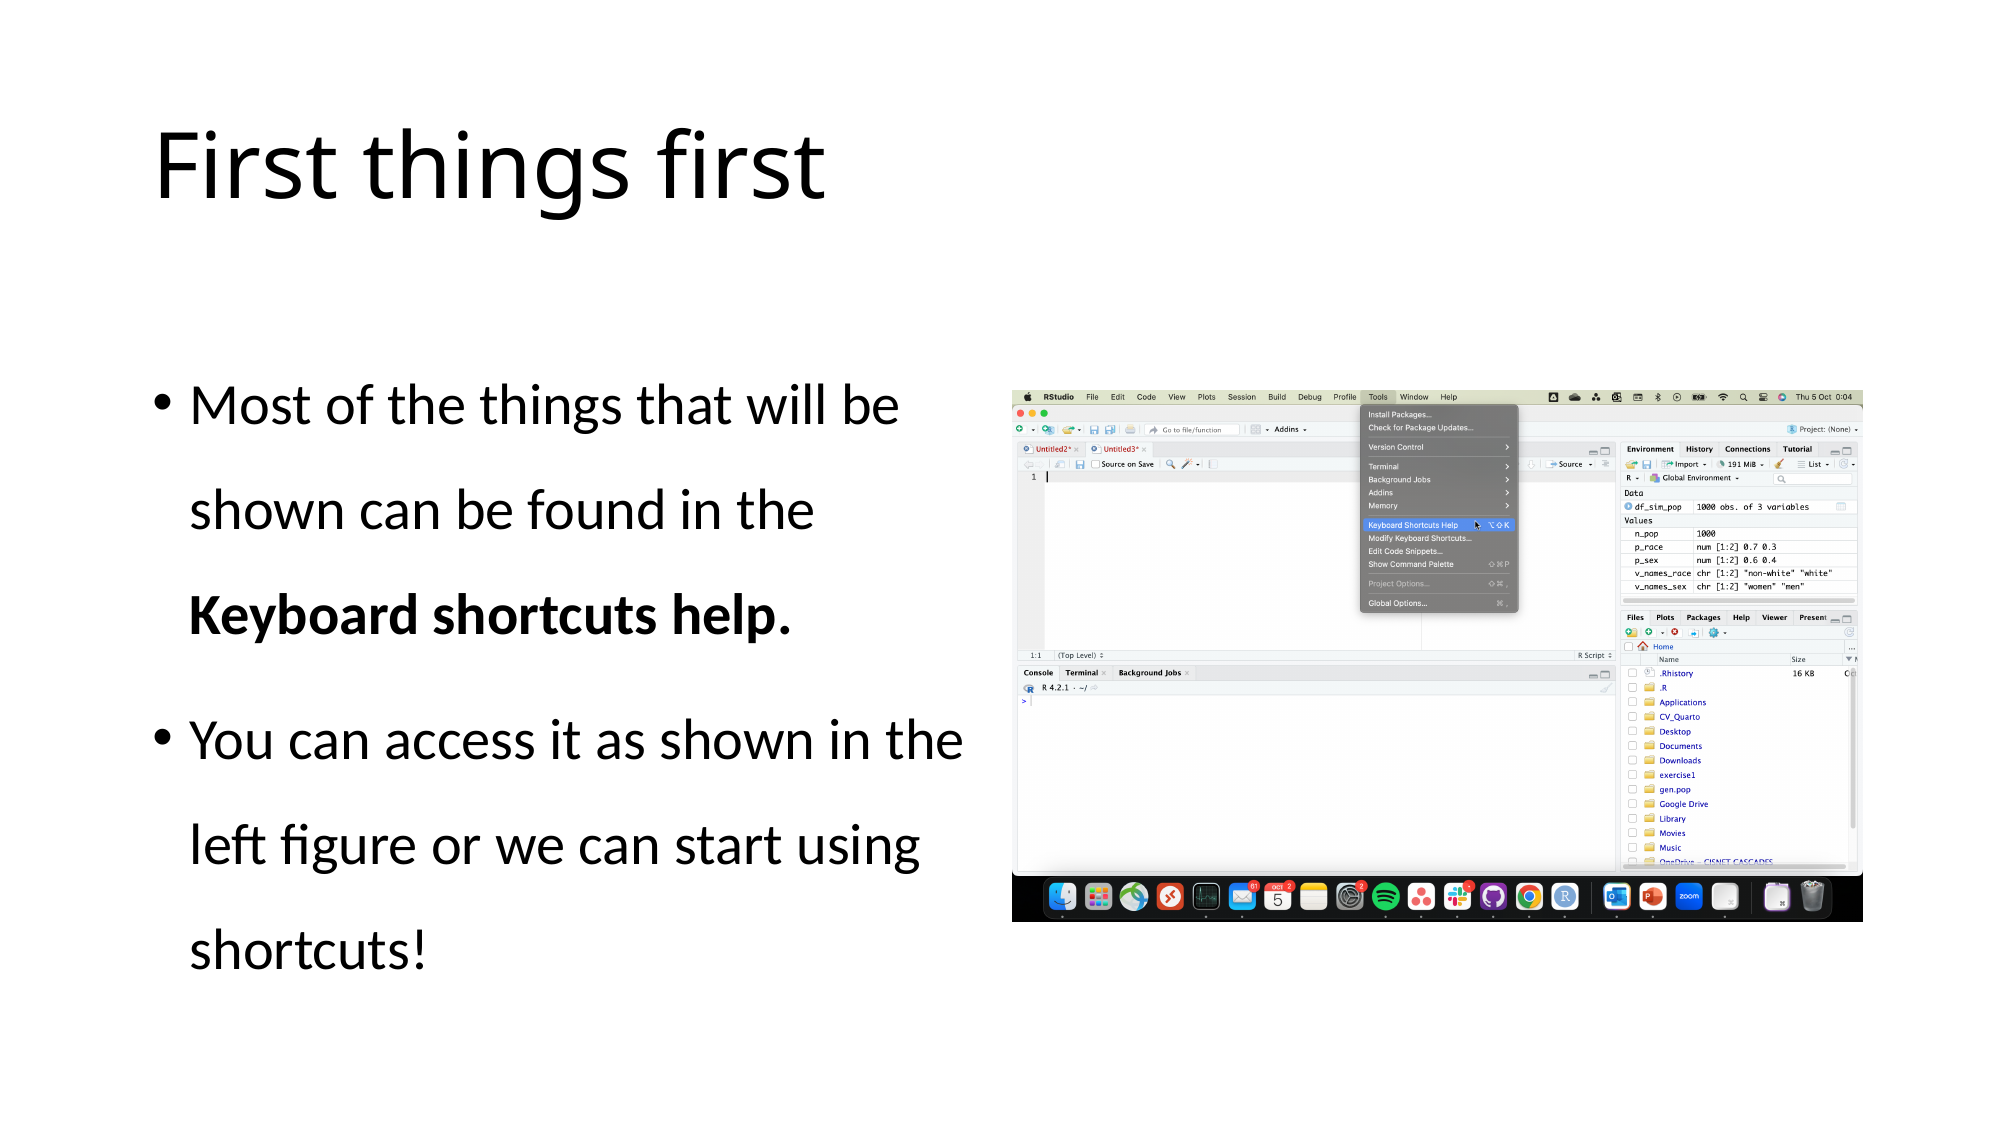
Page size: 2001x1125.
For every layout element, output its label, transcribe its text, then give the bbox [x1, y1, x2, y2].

title First things first [137, 59, 1863, 278]
list Most of the things that will be shown can be found in the Keyboard shortcuts help. You can access it as shown in the left figure or we can start using shortcuts! [137, 299, 988, 1014]
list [1012, 390, 1863, 922]
